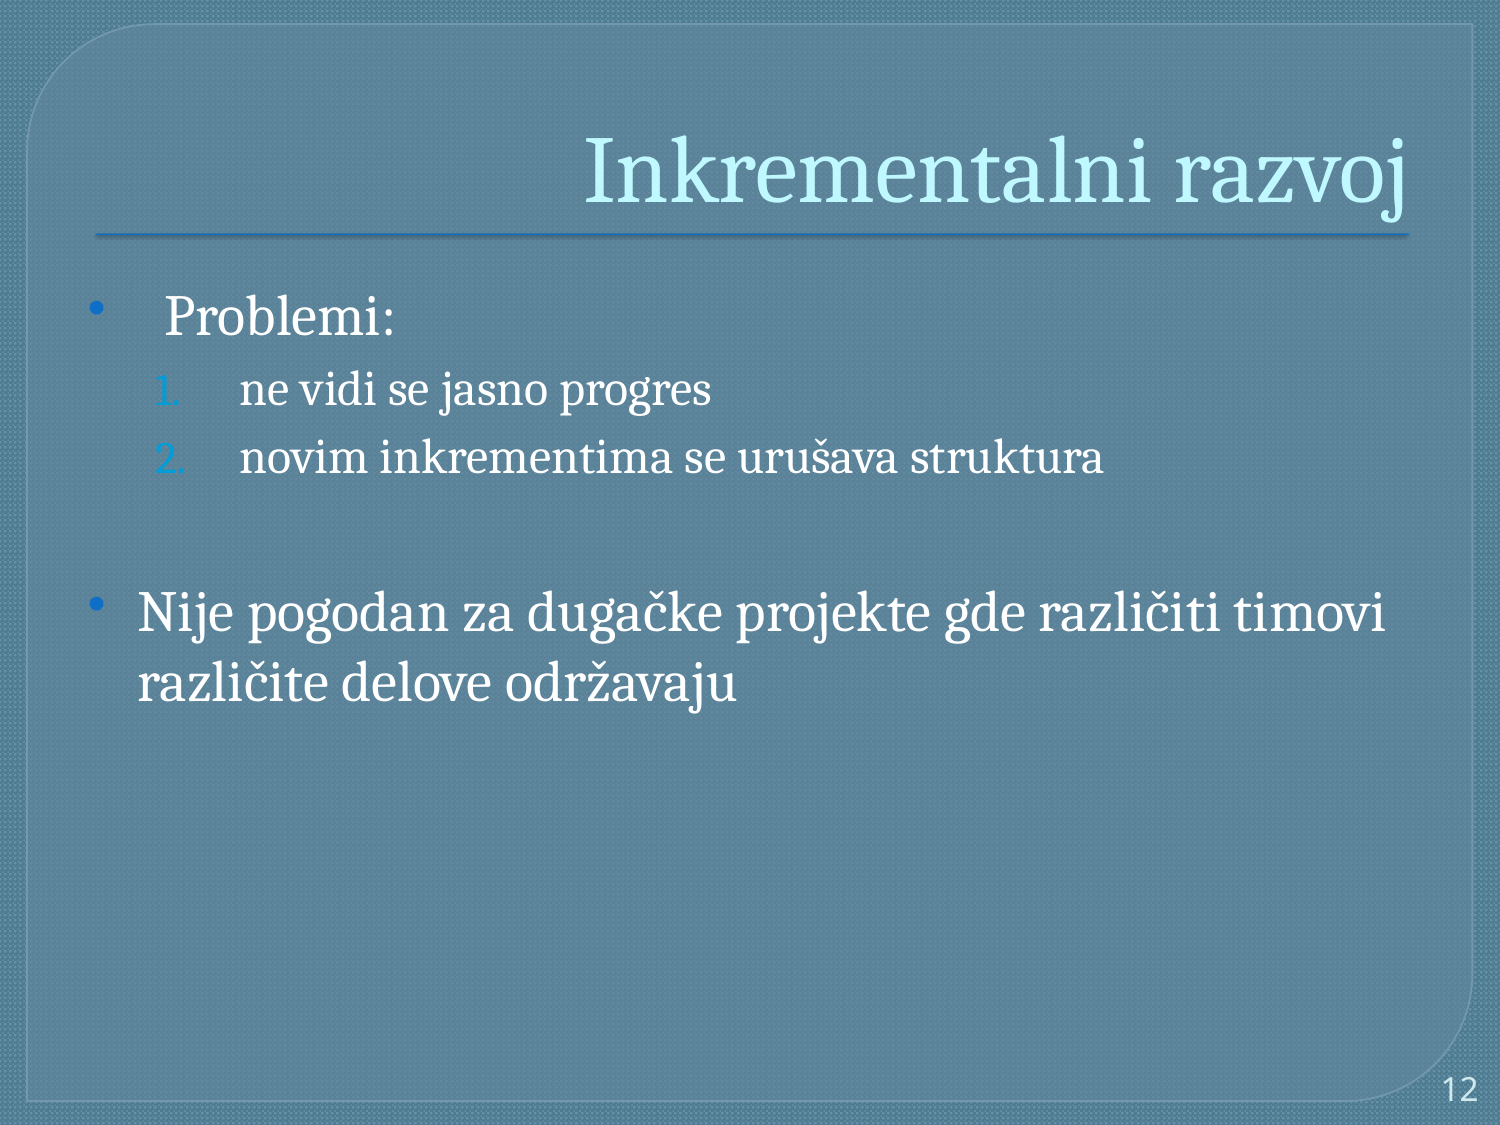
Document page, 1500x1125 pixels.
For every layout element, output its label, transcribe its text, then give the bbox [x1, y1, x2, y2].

list Problemi: ne vidi se jasno progres novim inkrementima se urušava struktura Nije pogodan za dugačke projekte gde različiti timovi različite delove održavaju [75, 270, 1425, 1013]
slide_number 12 [1417, 1068, 1494, 1114]
title Inkrementalni razvoj [75, 41, 1425, 230]
